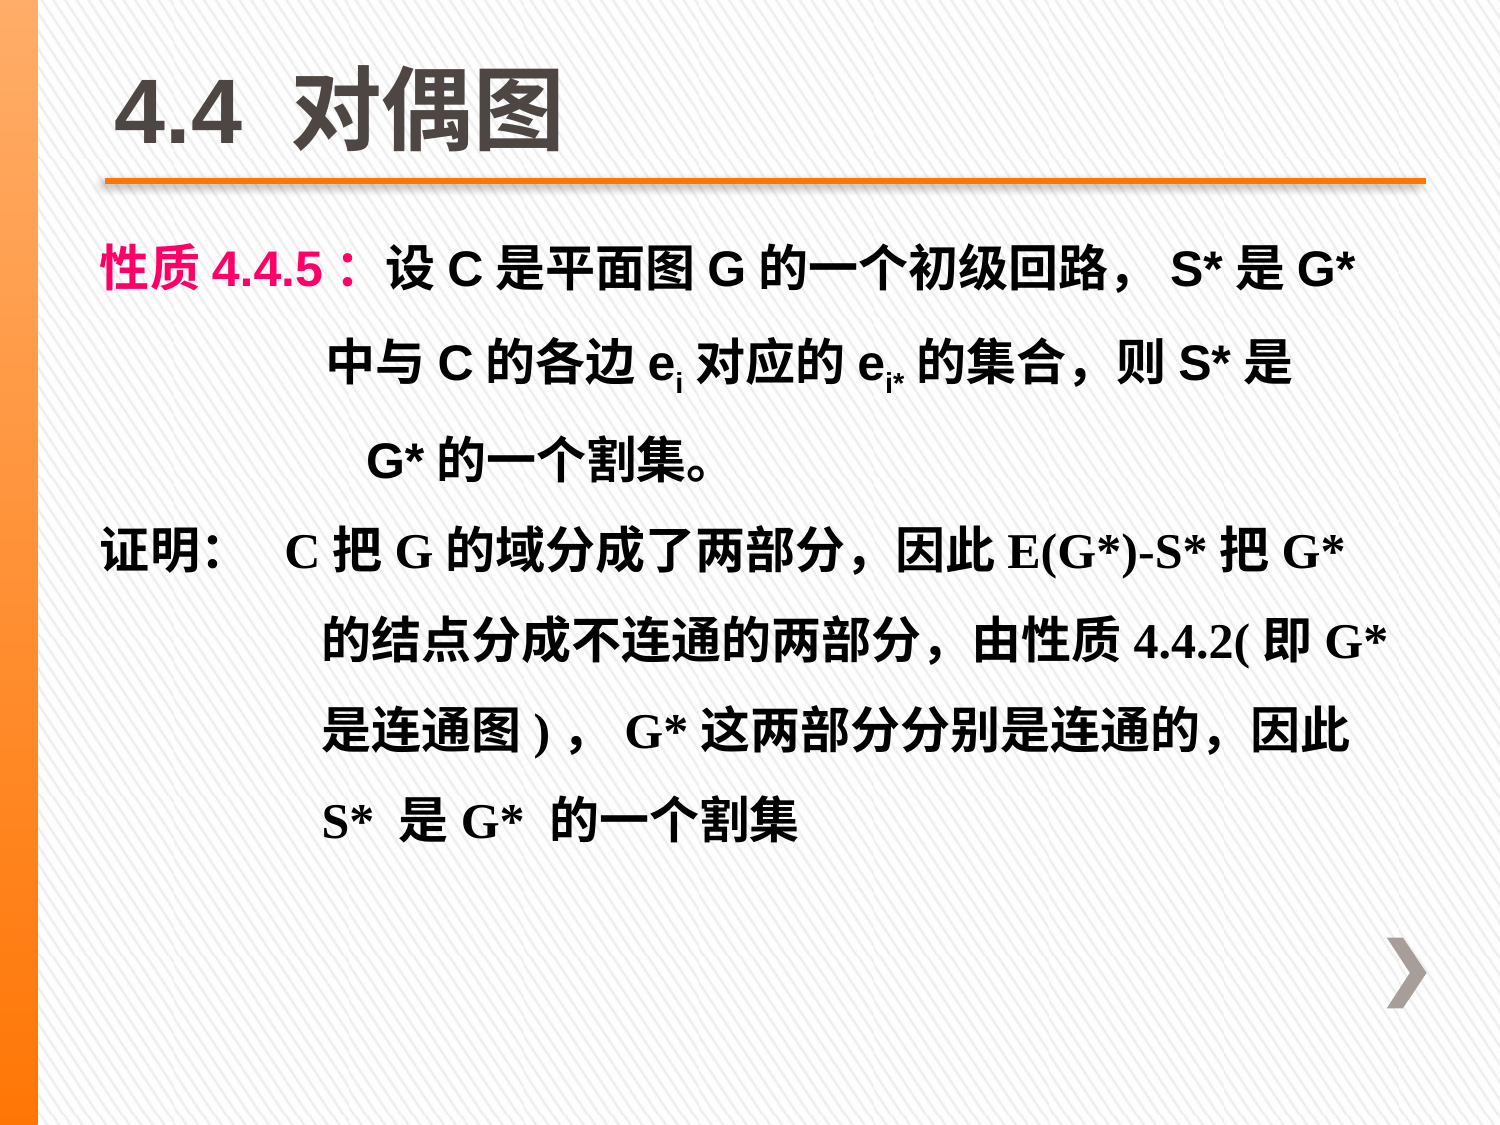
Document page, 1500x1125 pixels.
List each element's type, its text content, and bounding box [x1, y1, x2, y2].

title 4.4 对偶图 [99, 0, 1422, 170]
text_box 性质4.4.5：设C是平面图G的一个初级回路，S*是G* 中与C的各边ei对应的ei*的集合，则S*是 G*的一个割集。 证明： C把G的域分成了两部分，因此E(G*)-S*把G*的结点分成不连通的两部分，由性质4.4.2(即G*是连通图)，G*这两部分分别是连通的，因此S* 是G* 的一个割集 [99, 206, 1391, 849]
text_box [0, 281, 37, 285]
